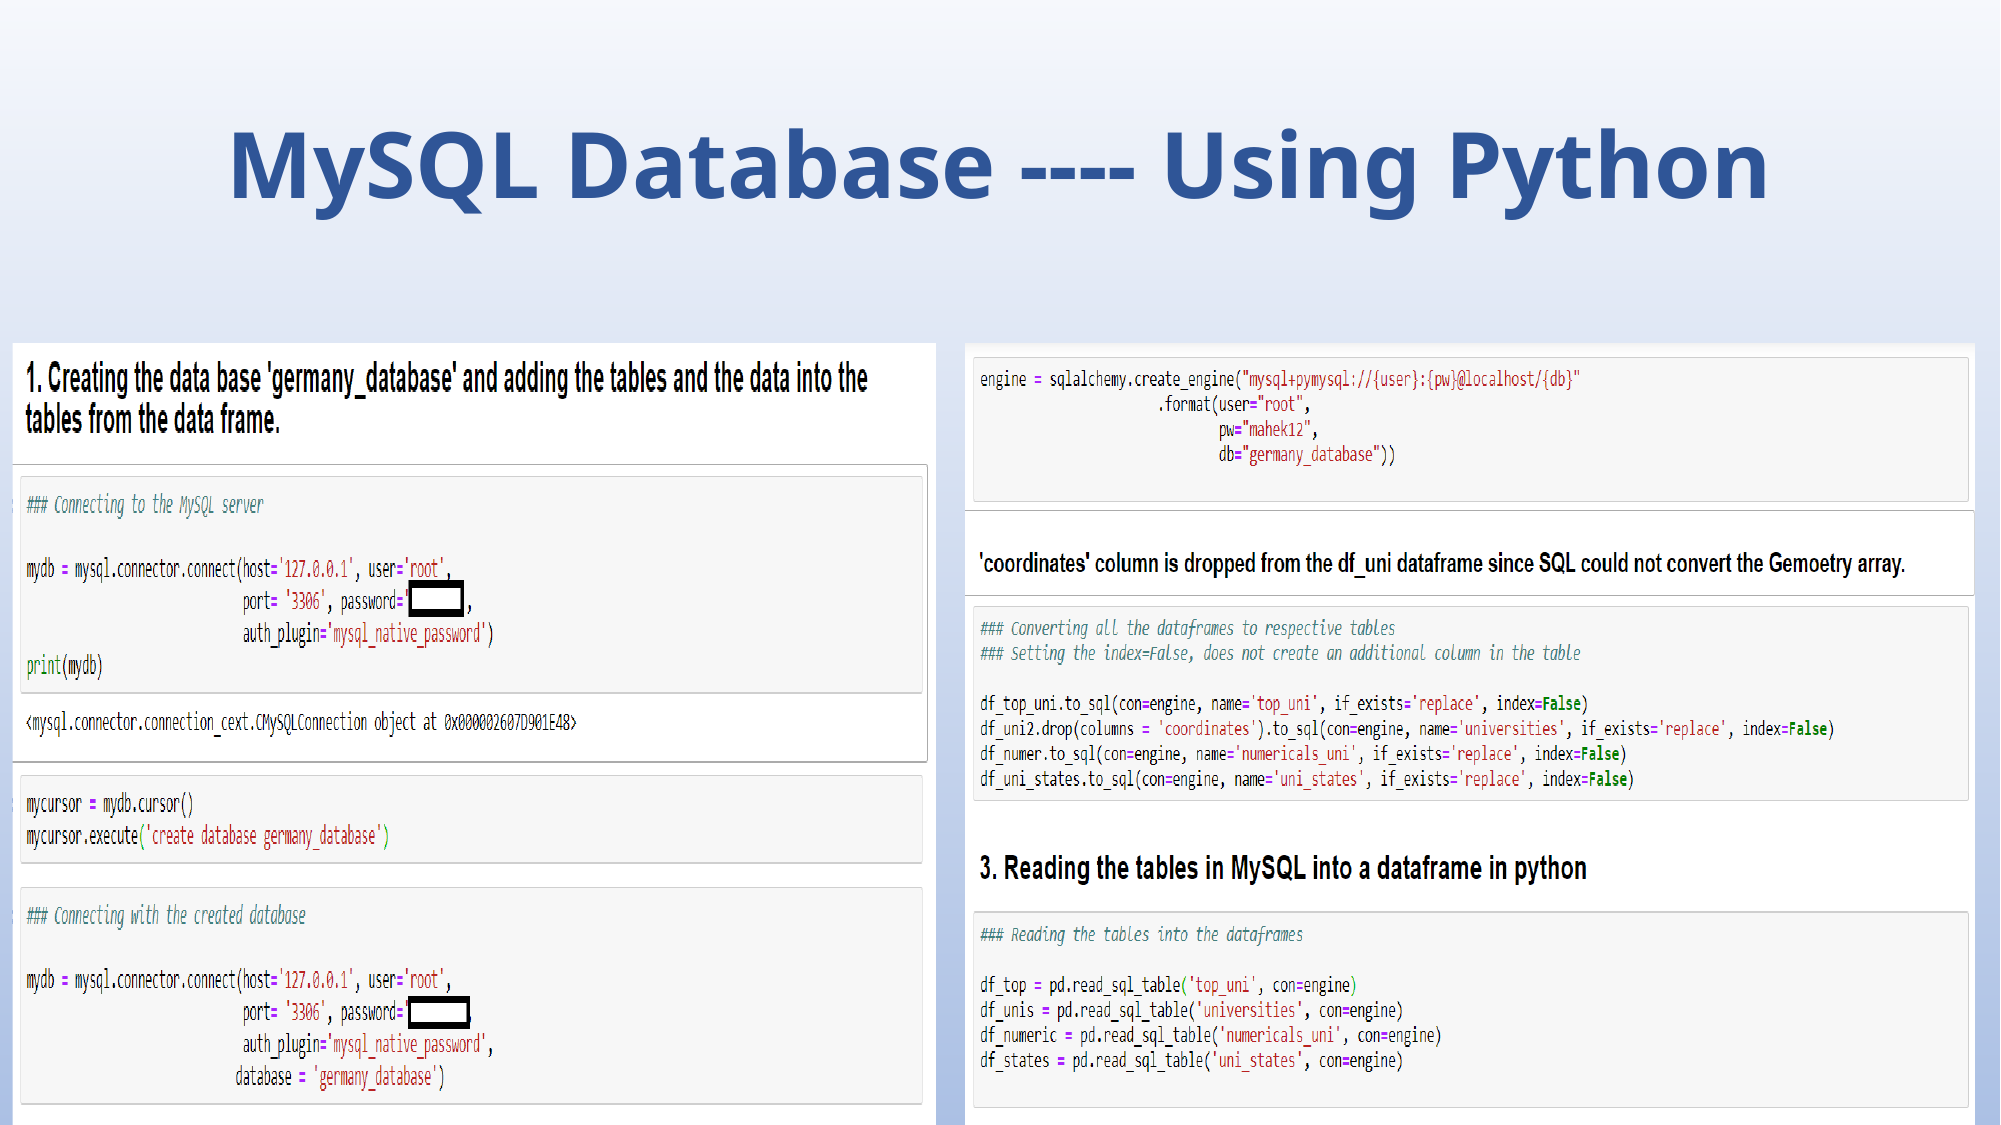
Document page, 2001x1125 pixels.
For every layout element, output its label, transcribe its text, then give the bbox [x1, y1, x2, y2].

title MySQL Database ---- Using Python [137, 59, 1863, 278]
picture [965, 343, 1975, 1125]
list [12, 343, 936, 1125]
